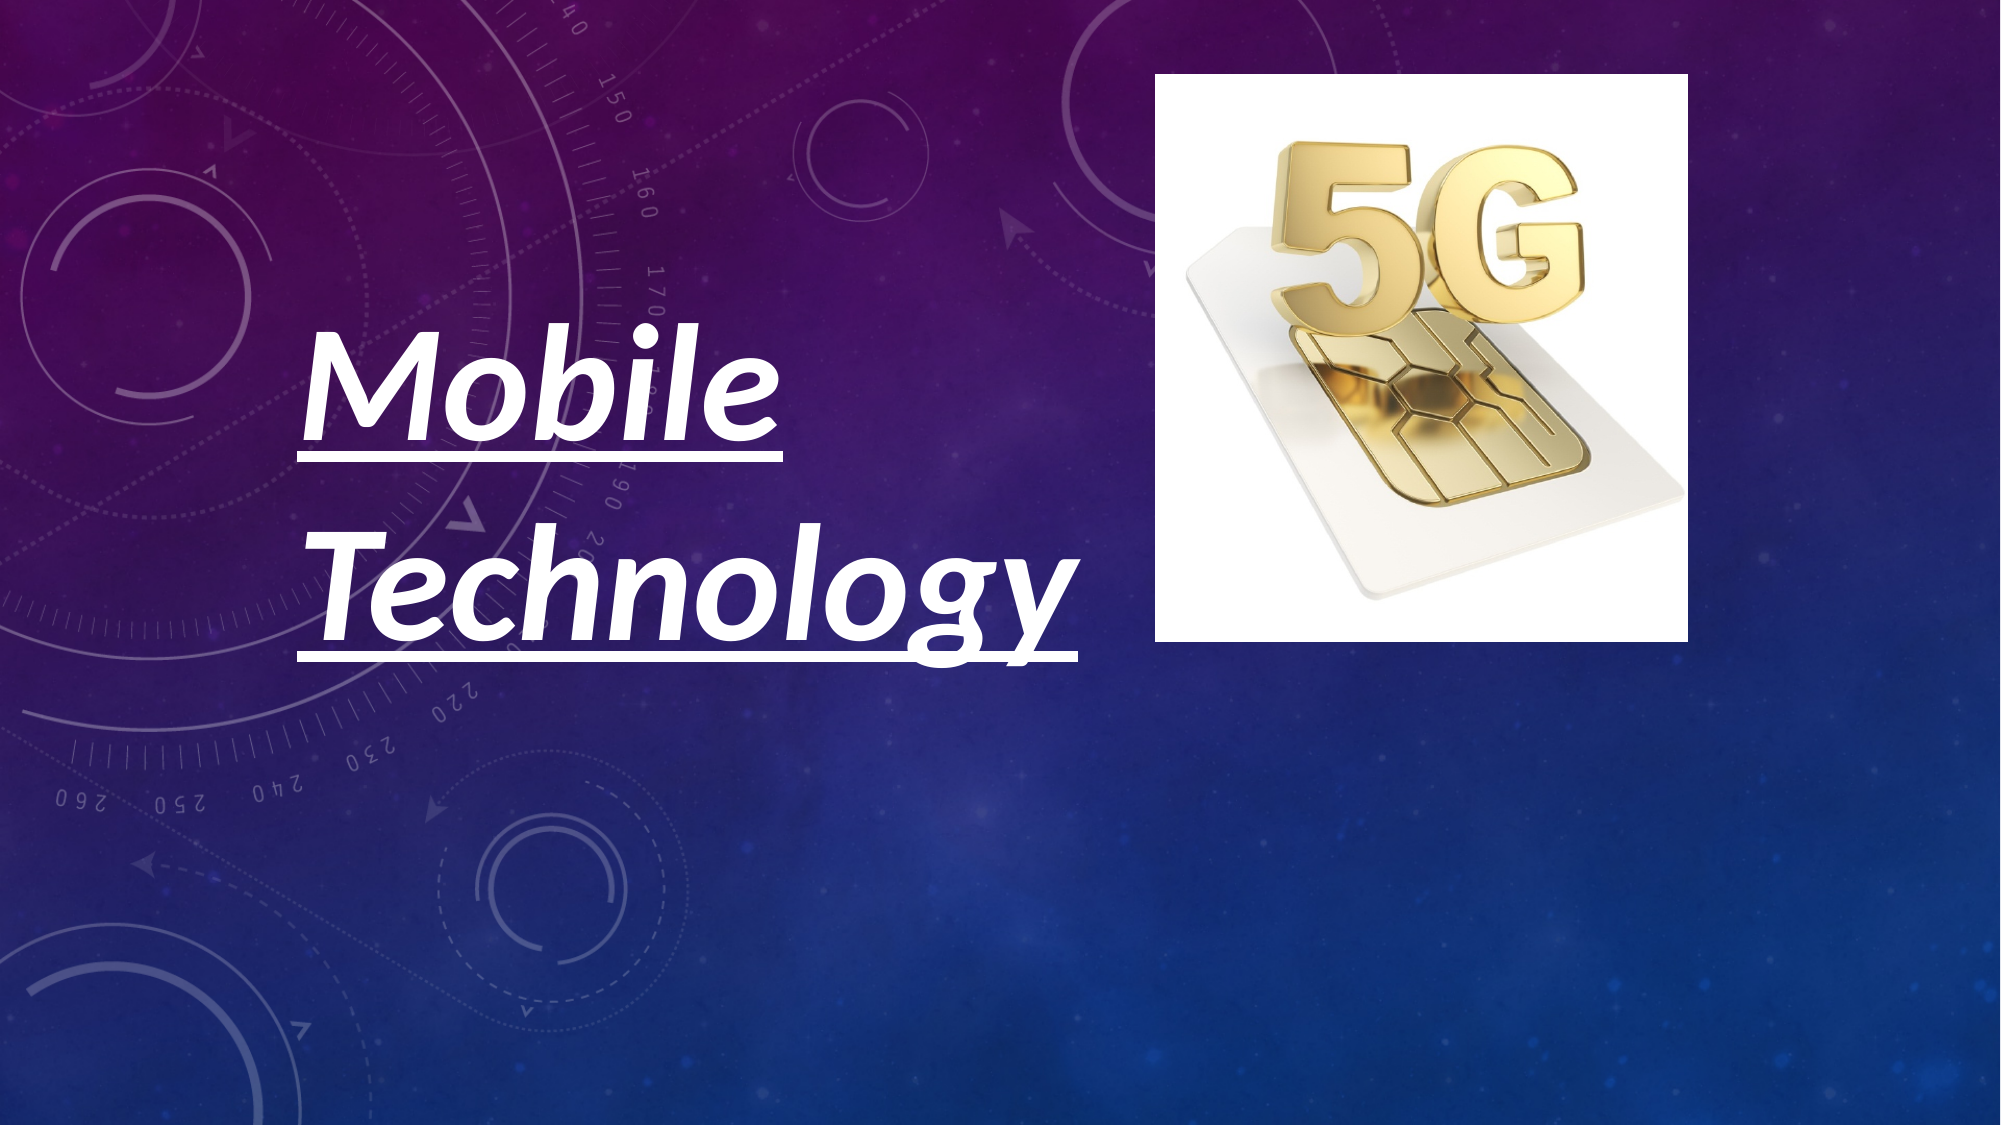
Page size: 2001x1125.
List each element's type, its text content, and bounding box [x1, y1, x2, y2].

picture [0, 0, 2001, 1125]
text_box Mobile Technology [282, 266, 1387, 682]
